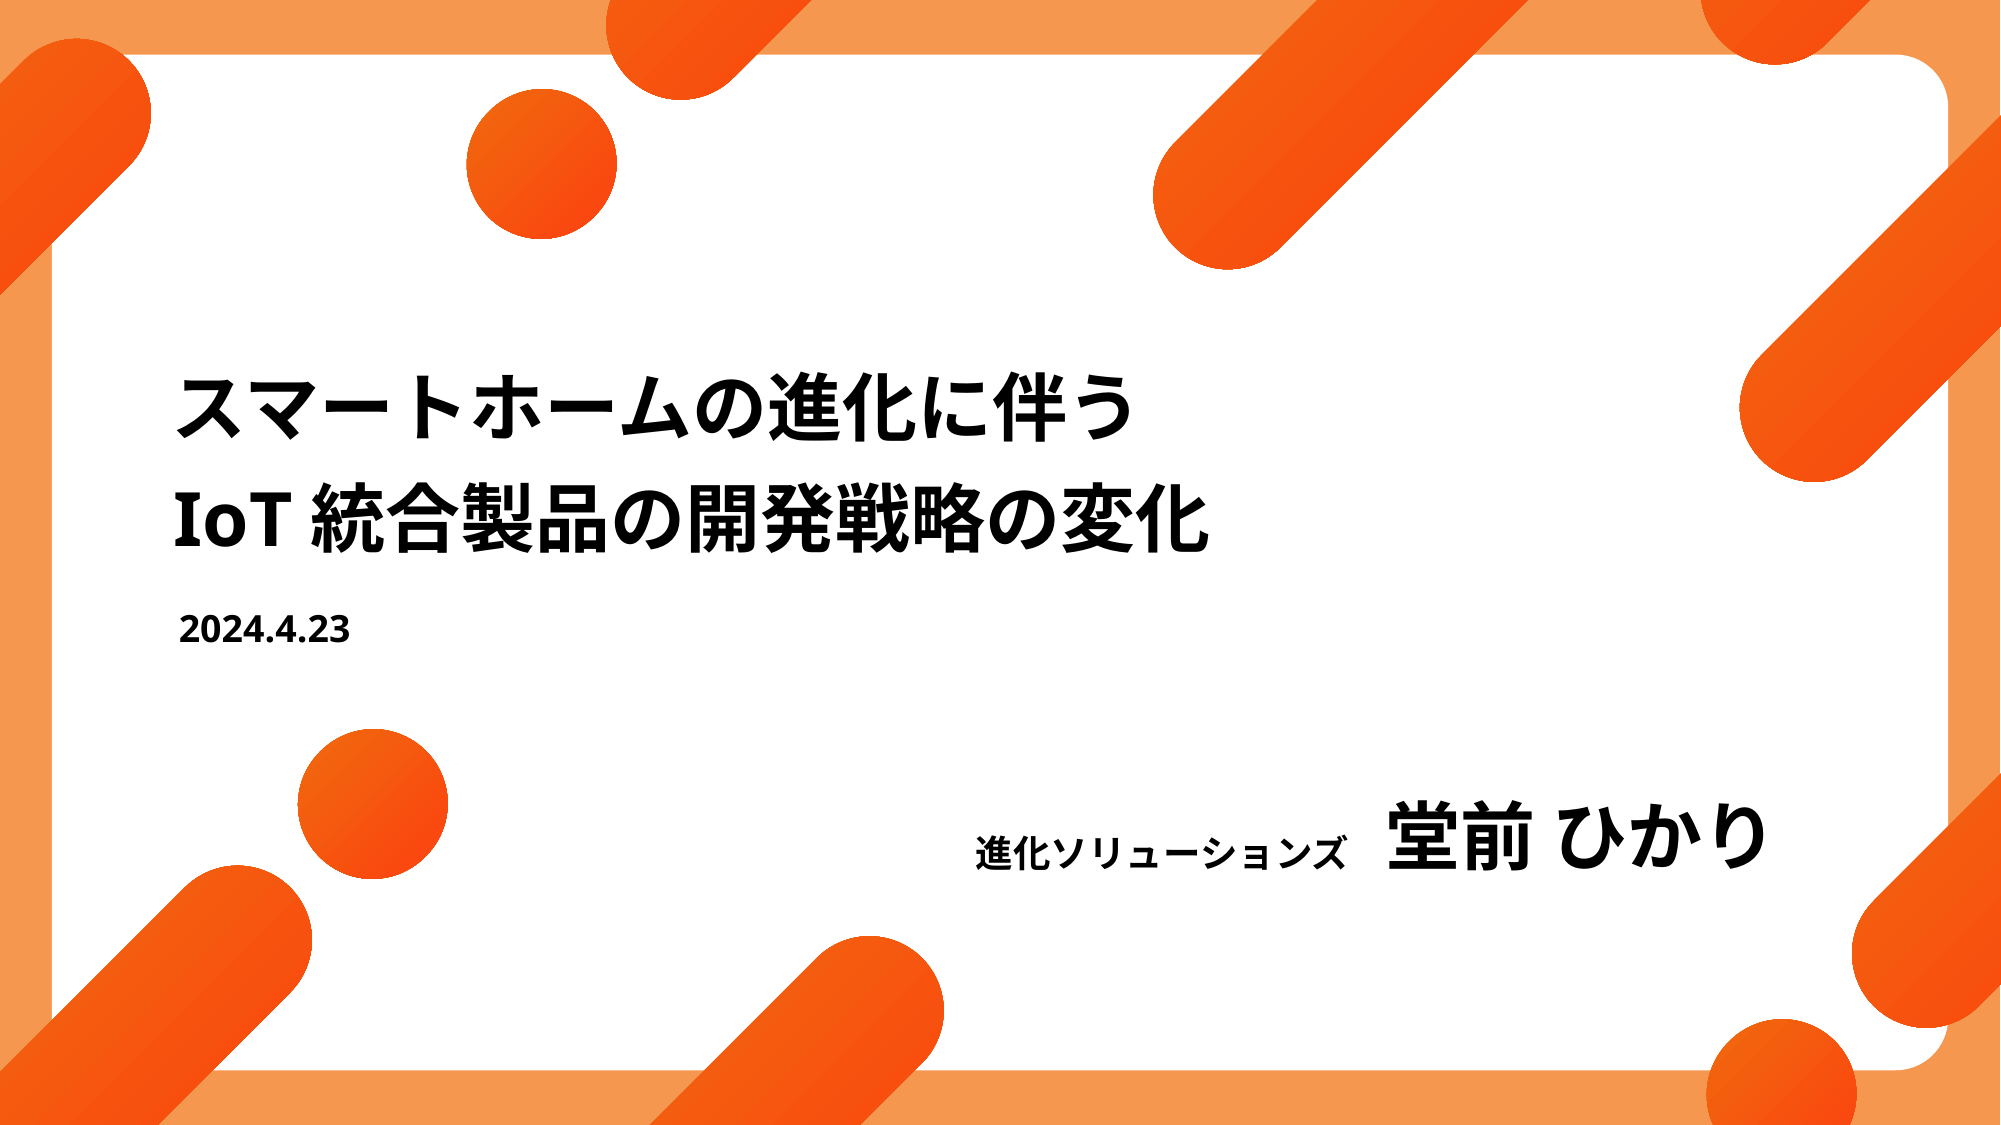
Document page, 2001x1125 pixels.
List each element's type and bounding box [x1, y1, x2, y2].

text_box [0, 0, 2000, 1125]
